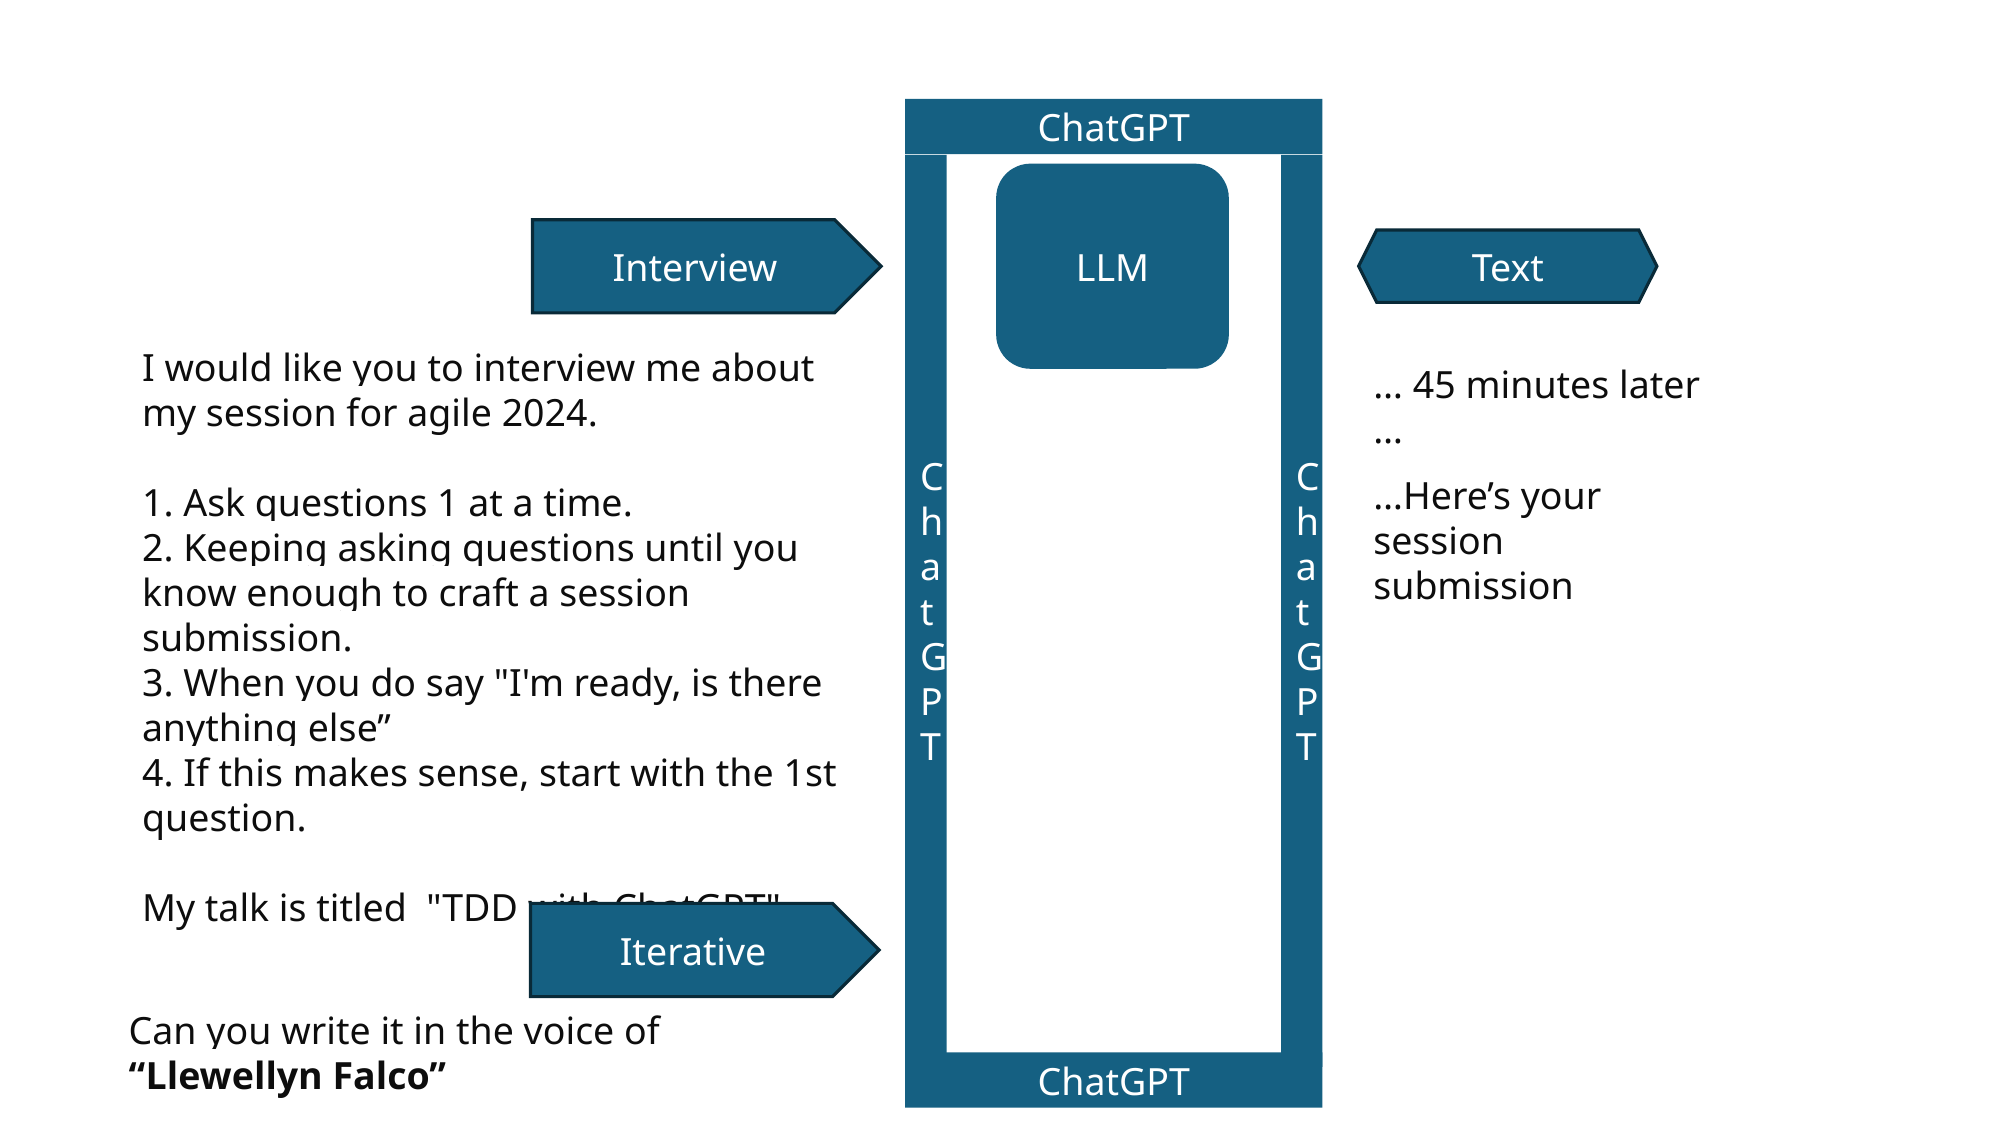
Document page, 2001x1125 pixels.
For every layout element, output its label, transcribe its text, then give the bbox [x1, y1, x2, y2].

text_box …Here’s your session submission [1358, 464, 1727, 615]
text_box ChatGPT [904, 97, 1324, 156]
text_box I would like you to interview me about my session for agile 2024. 1. Ask questions 1 at a time. 2. Keeping asking questions until you know enough to craft a session submission. 3. When you do say "I'm ready, is there anything else” 4. If this makes sense, start with the 1st question. My talk is titled "TDD with ChatGPT" [127, 336, 869, 937]
text_box … 45 minutes later … [1358, 353, 1727, 459]
text_box Interview [530, 218, 884, 315]
text_box Can you write it in the voice of “Llewellyn Falco” [114, 999, 856, 1104]
text_box ChatGPT [904, 1051, 1324, 1109]
text_box Iterative [528, 901, 882, 999]
text_box LLM [994, 162, 1231, 371]
text_box ChatGPT [904, 156, 948, 1051]
text_box Text [1356, 228, 1659, 304]
text_box ChatGPT [1279, 156, 1324, 1051]
